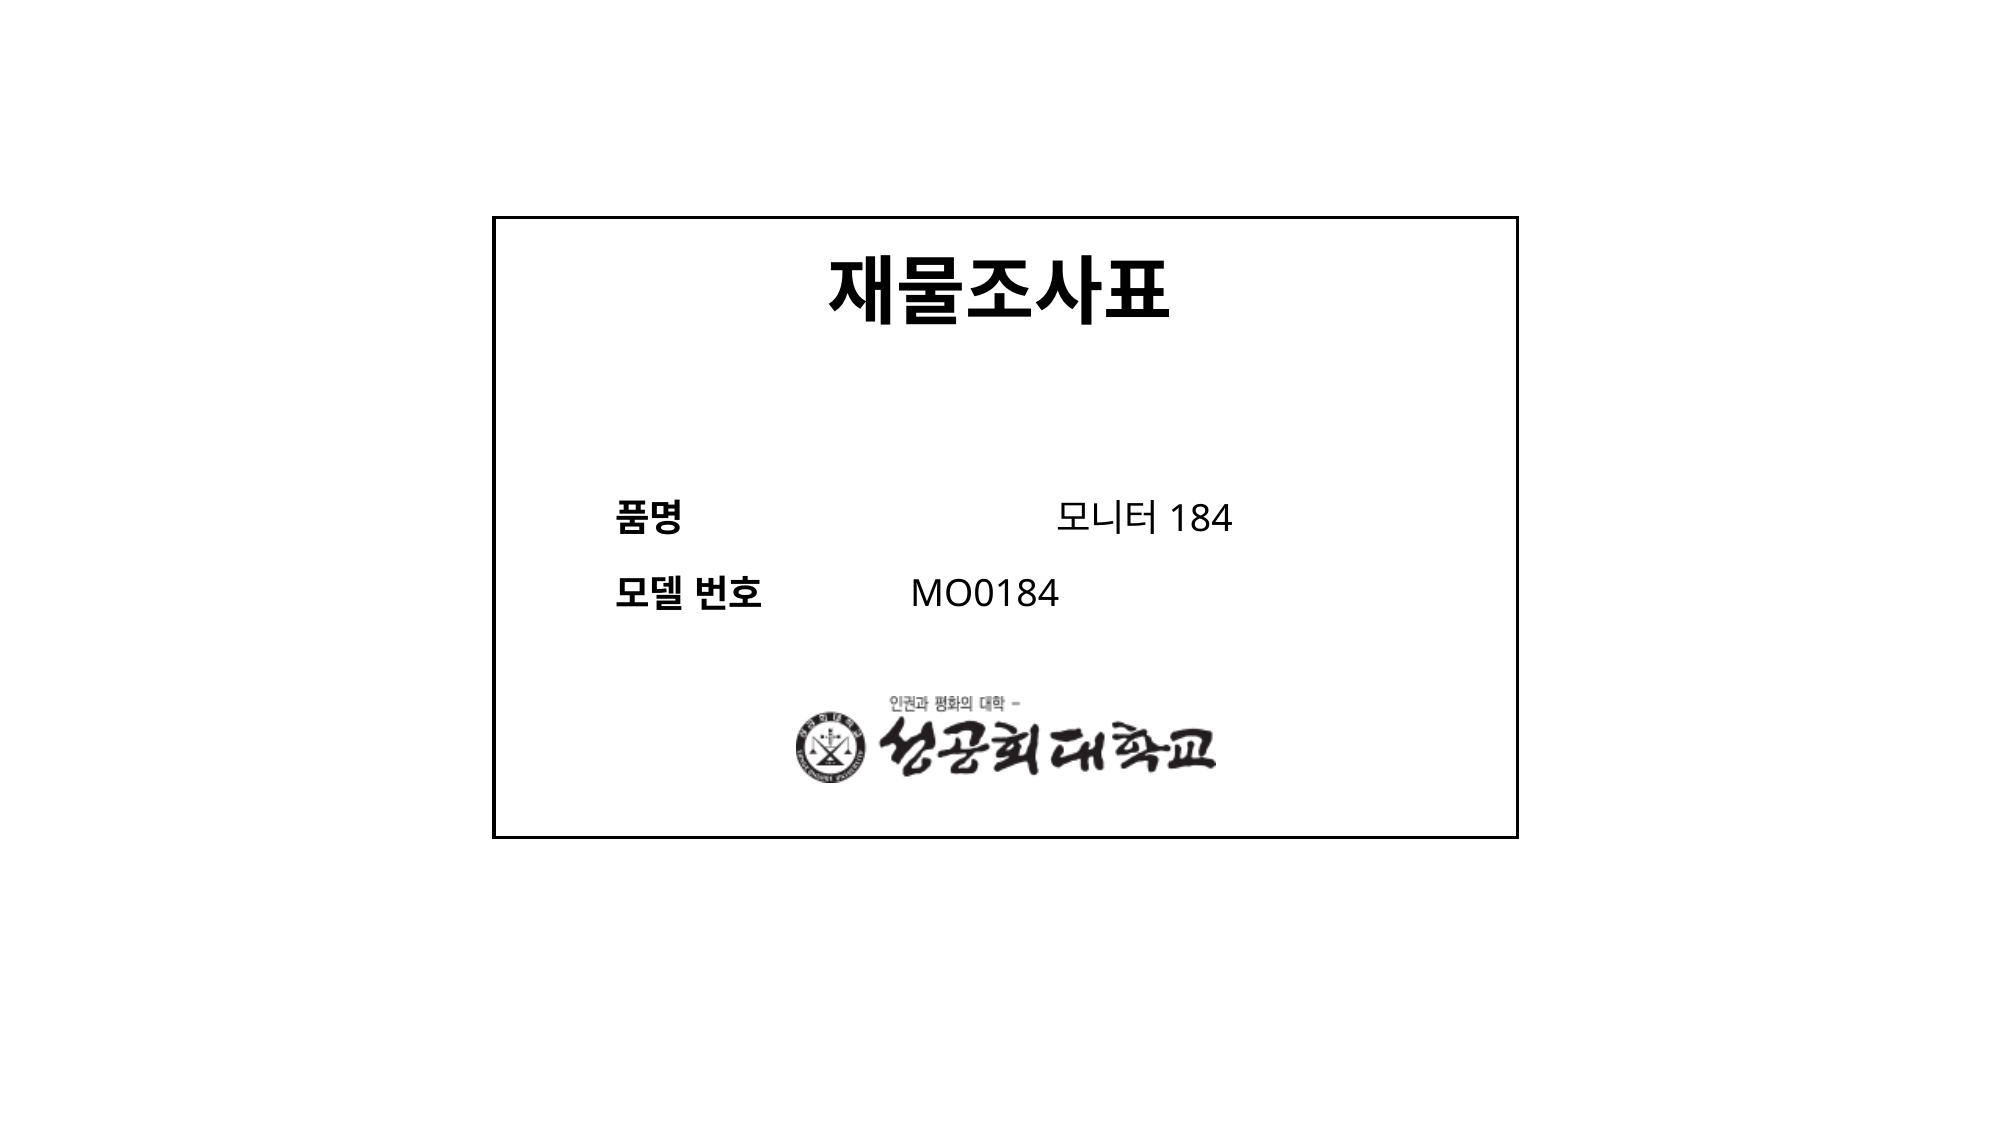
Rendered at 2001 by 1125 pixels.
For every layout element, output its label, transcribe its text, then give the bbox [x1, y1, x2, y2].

picture [796, 696, 1216, 784]
text_box [492, 216, 1519, 839]
text_box 모델 번호 [600, 562, 820, 623]
text_box 품명 [600, 486, 820, 547]
text_box MO0184 [895, 561, 1394, 622]
text_box 재물조사표 [812, 235, 1188, 341]
text_box 모니터184 [1041, 486, 1249, 547]
